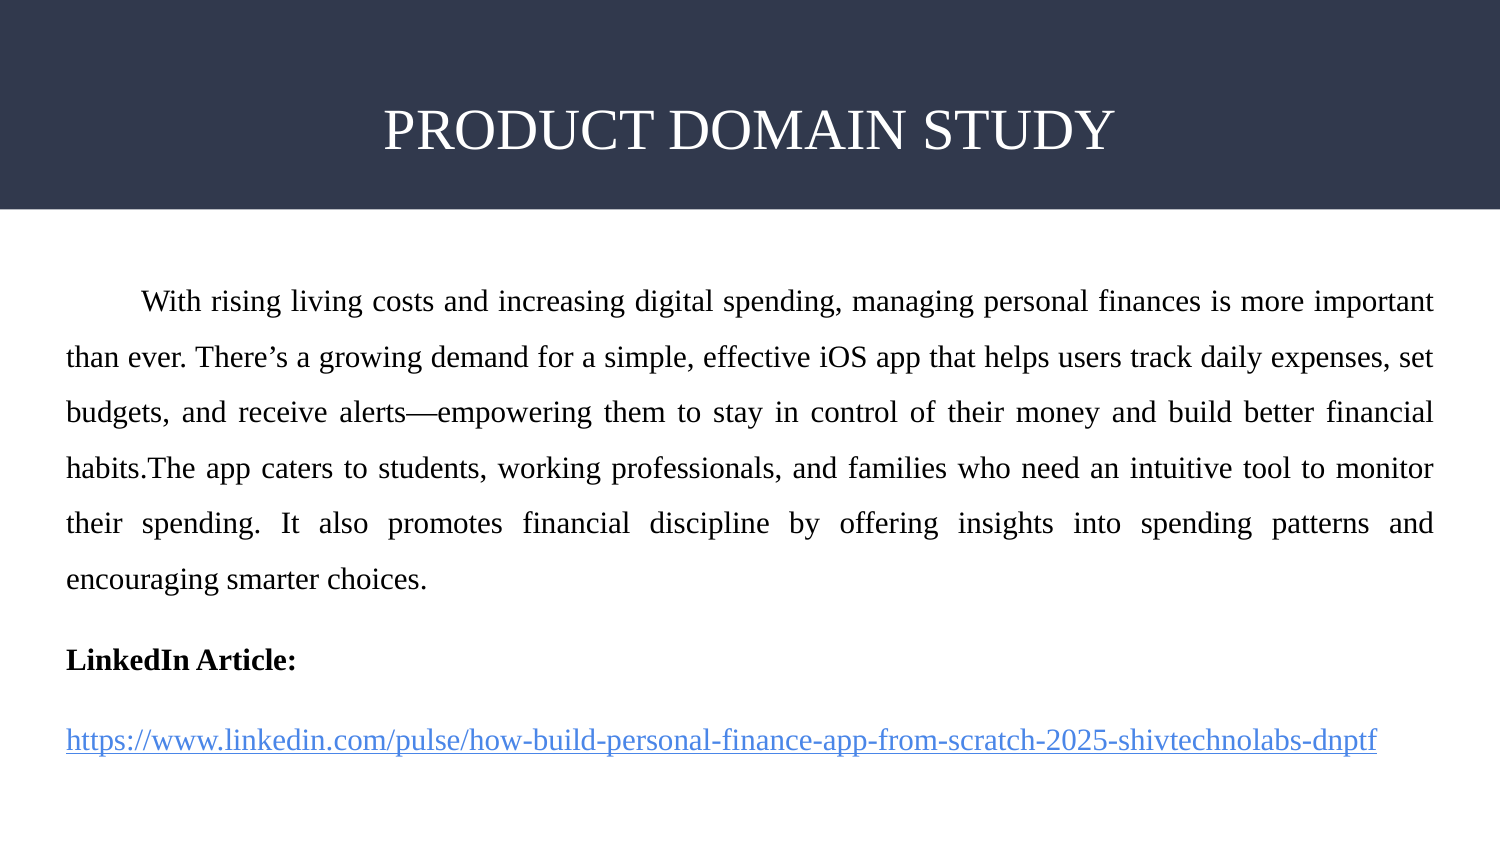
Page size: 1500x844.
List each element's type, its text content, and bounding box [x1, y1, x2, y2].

title PRODUCT DOMAIN STUDY [51, 82, 1449, 185]
list With rising living costs and increasing digital spending, managing personal finances is more important than ever. There’s a growing demand for a simple, effective iOS app that helps users track daily expenses, set budgets, and receive alerts—empowering them to stay in control of their money and build better financial habits.The app caters to students, working professionals, and families who need an intuitive tool to monitor their spending. It also promotes financial discipline by offering insights into spending patterns and encouraging smarter choices. LinkedIn Article: https://www.linkedin.com/pulse/how-build-personal-finance-app-from-scratch-2025-shivtechnolabs-dnptf [51, 247, 1449, 822]
